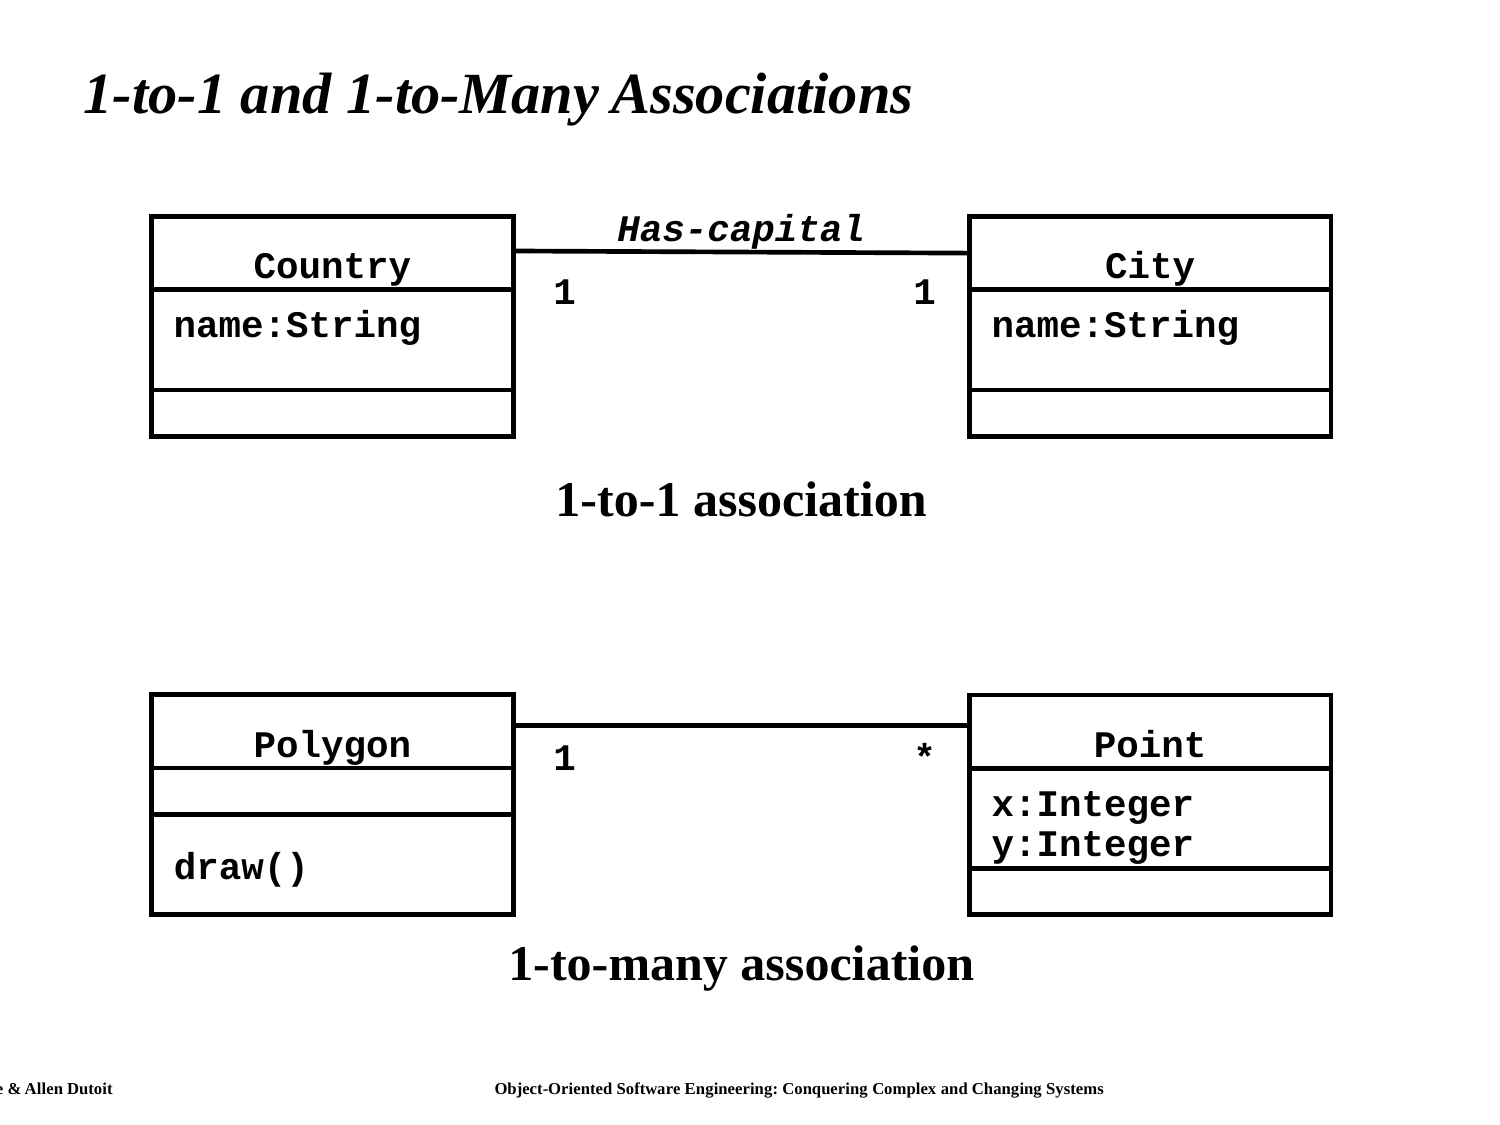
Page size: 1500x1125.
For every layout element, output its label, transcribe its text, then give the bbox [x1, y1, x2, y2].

text_box 1-to-many association [493, 923, 990, 999]
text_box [150, 694, 1332, 915]
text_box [150, 196, 1332, 437]
title 1-to-1 and 1-to-Many Associations [68, 35, 1407, 153]
text_box 1-to-1 association [540, 459, 942, 534]
